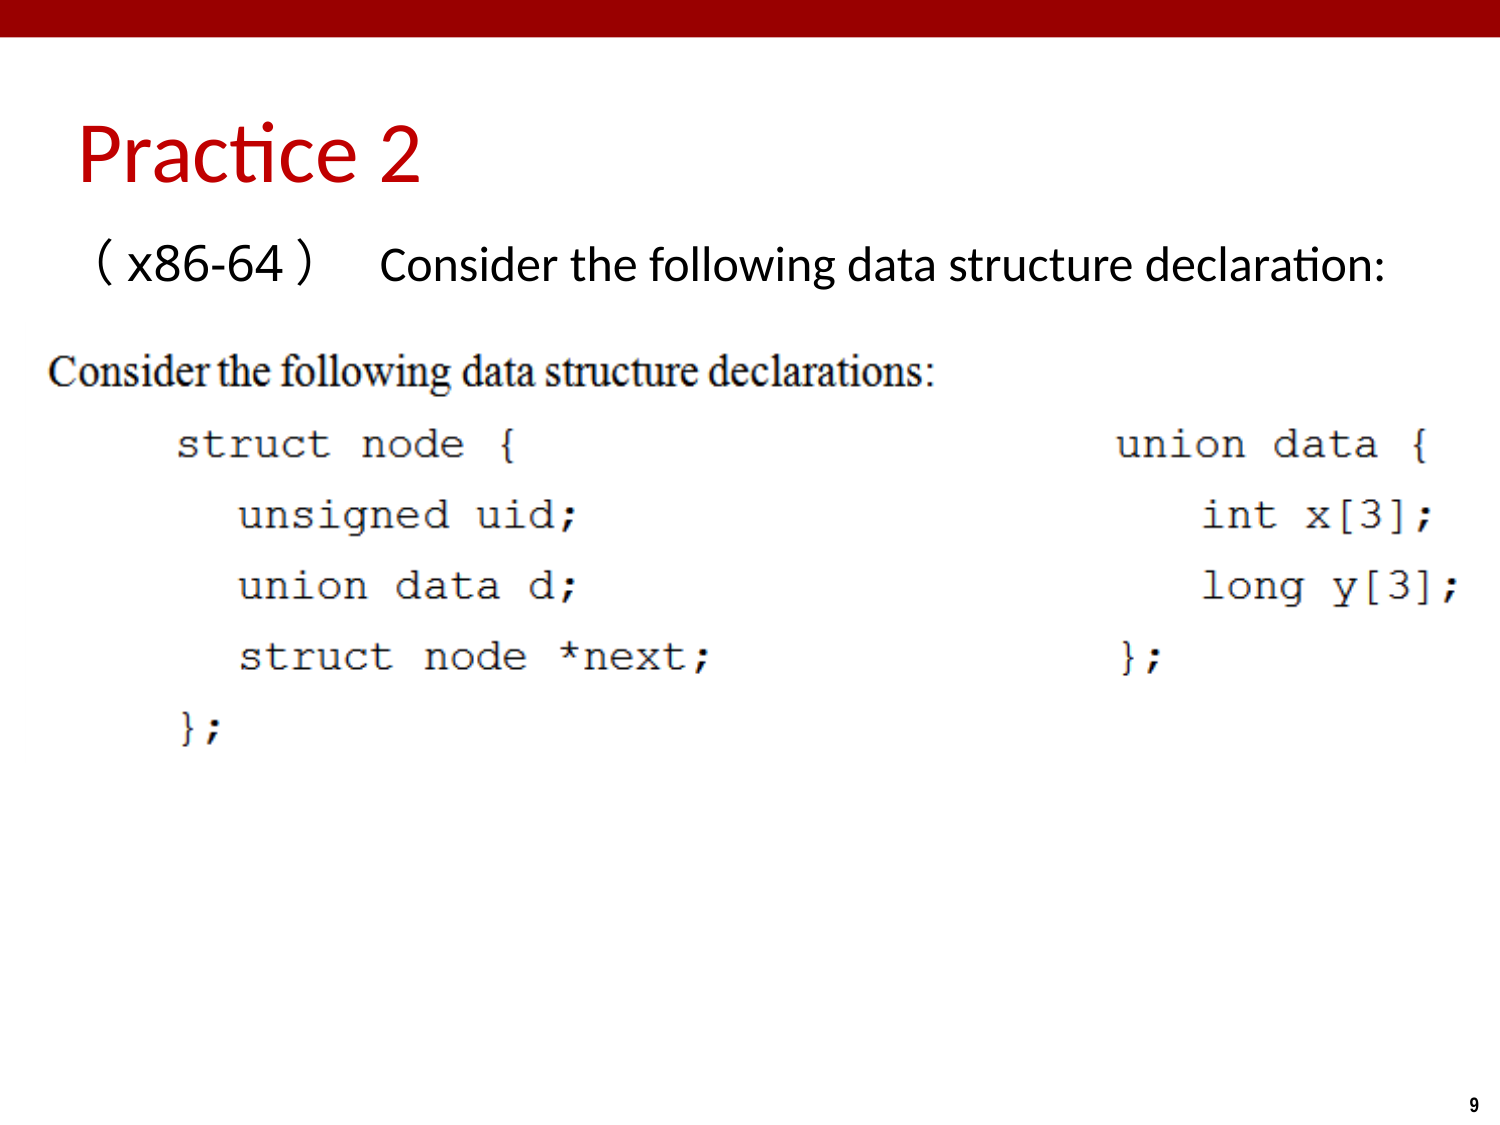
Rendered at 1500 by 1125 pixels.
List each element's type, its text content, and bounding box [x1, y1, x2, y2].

text_box （x86-64） Consider the following data structure declaration: [50, 224, 1450, 299]
text_box Practice 2 [62, 87, 1425, 208]
picture [24, 322, 1476, 763]
text_box [0, 0, 1500, 38]
